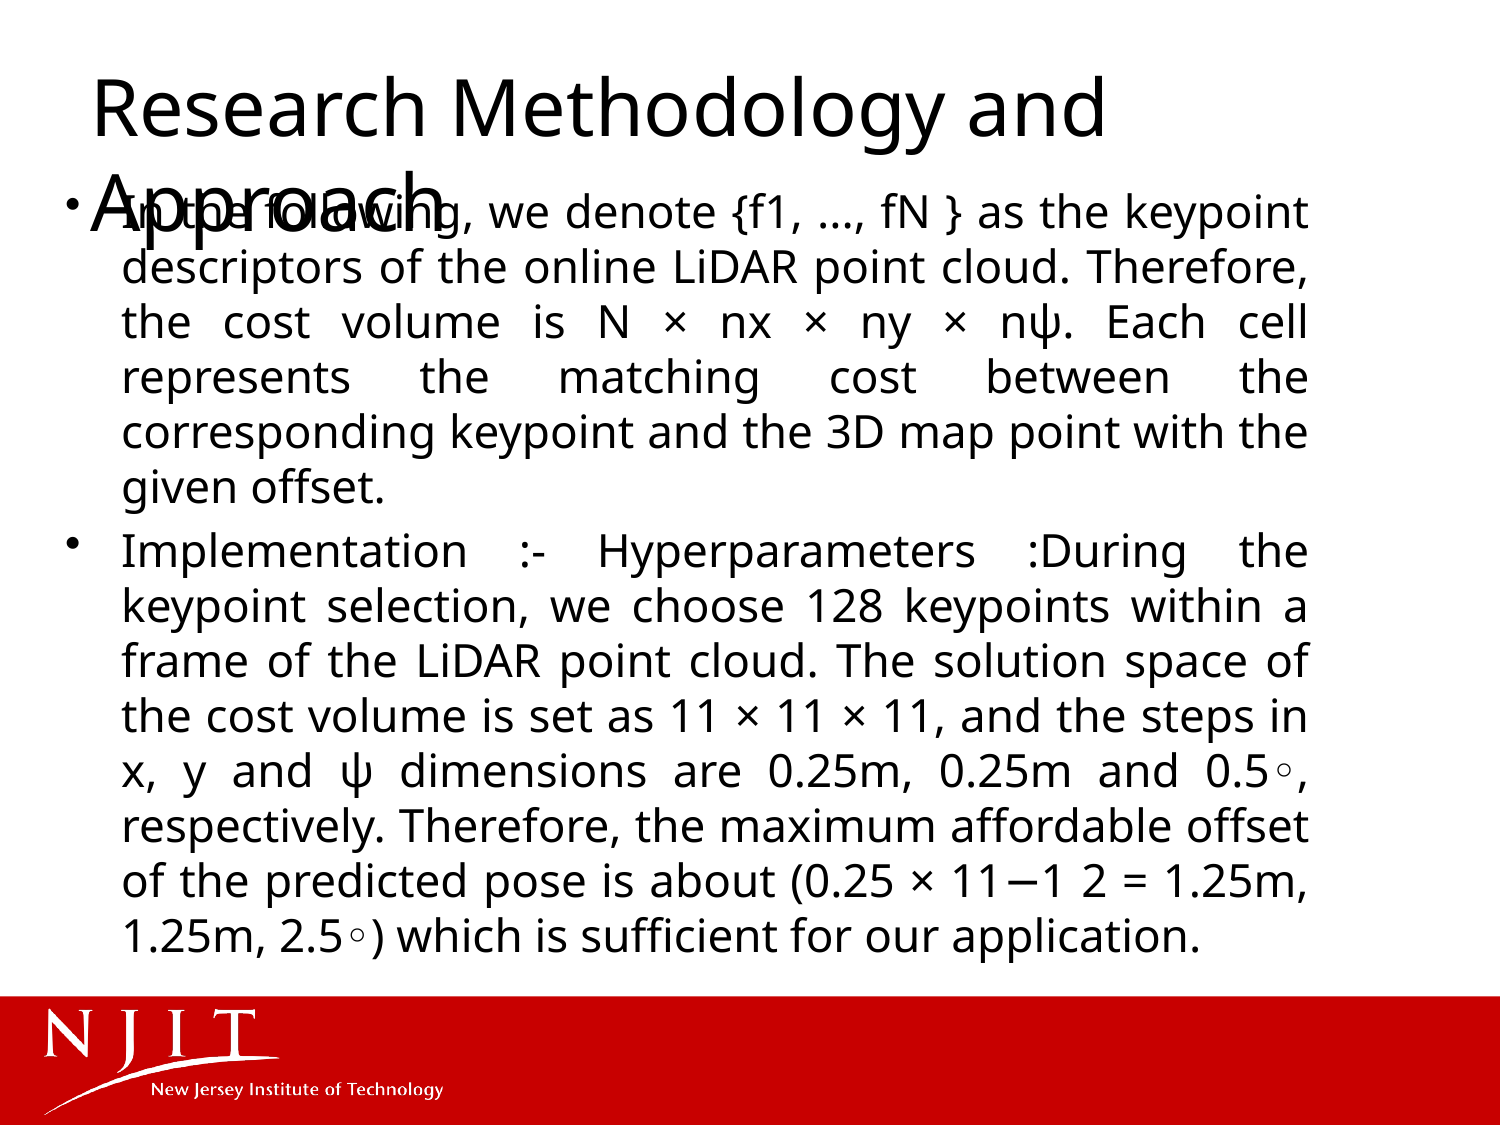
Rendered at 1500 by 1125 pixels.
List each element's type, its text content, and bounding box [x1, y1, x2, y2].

list In the following, we denote {f1, ..., fN } as the keypoint descriptors of the online LiDAR point cloud. Therefore, the cost volume is N × nx × ny × nψ. Each cell represents the matching cost between the corresponding keypoint and the 3D map point with the given offset. Implementation :- Hyperparameters :During the keypoint selection, we choose 128 keypoints within a frame of the LiDAR point cloud. The solution space of the cost volume is set as 11 × 11 × 11, and the steps in x, y and ψ dimensions are 0.25m, 0.25m and 0.5◦, respectively. Therefore, the maximum affordable offset of the predicted pose is about (0.25 × 11−1 2 = 1.25m, 1.25m, 2.5◦) which is sufficient for our application. [50, 174, 1325, 975]
title Research Methodology and Approach [75, 50, 1350, 200]
